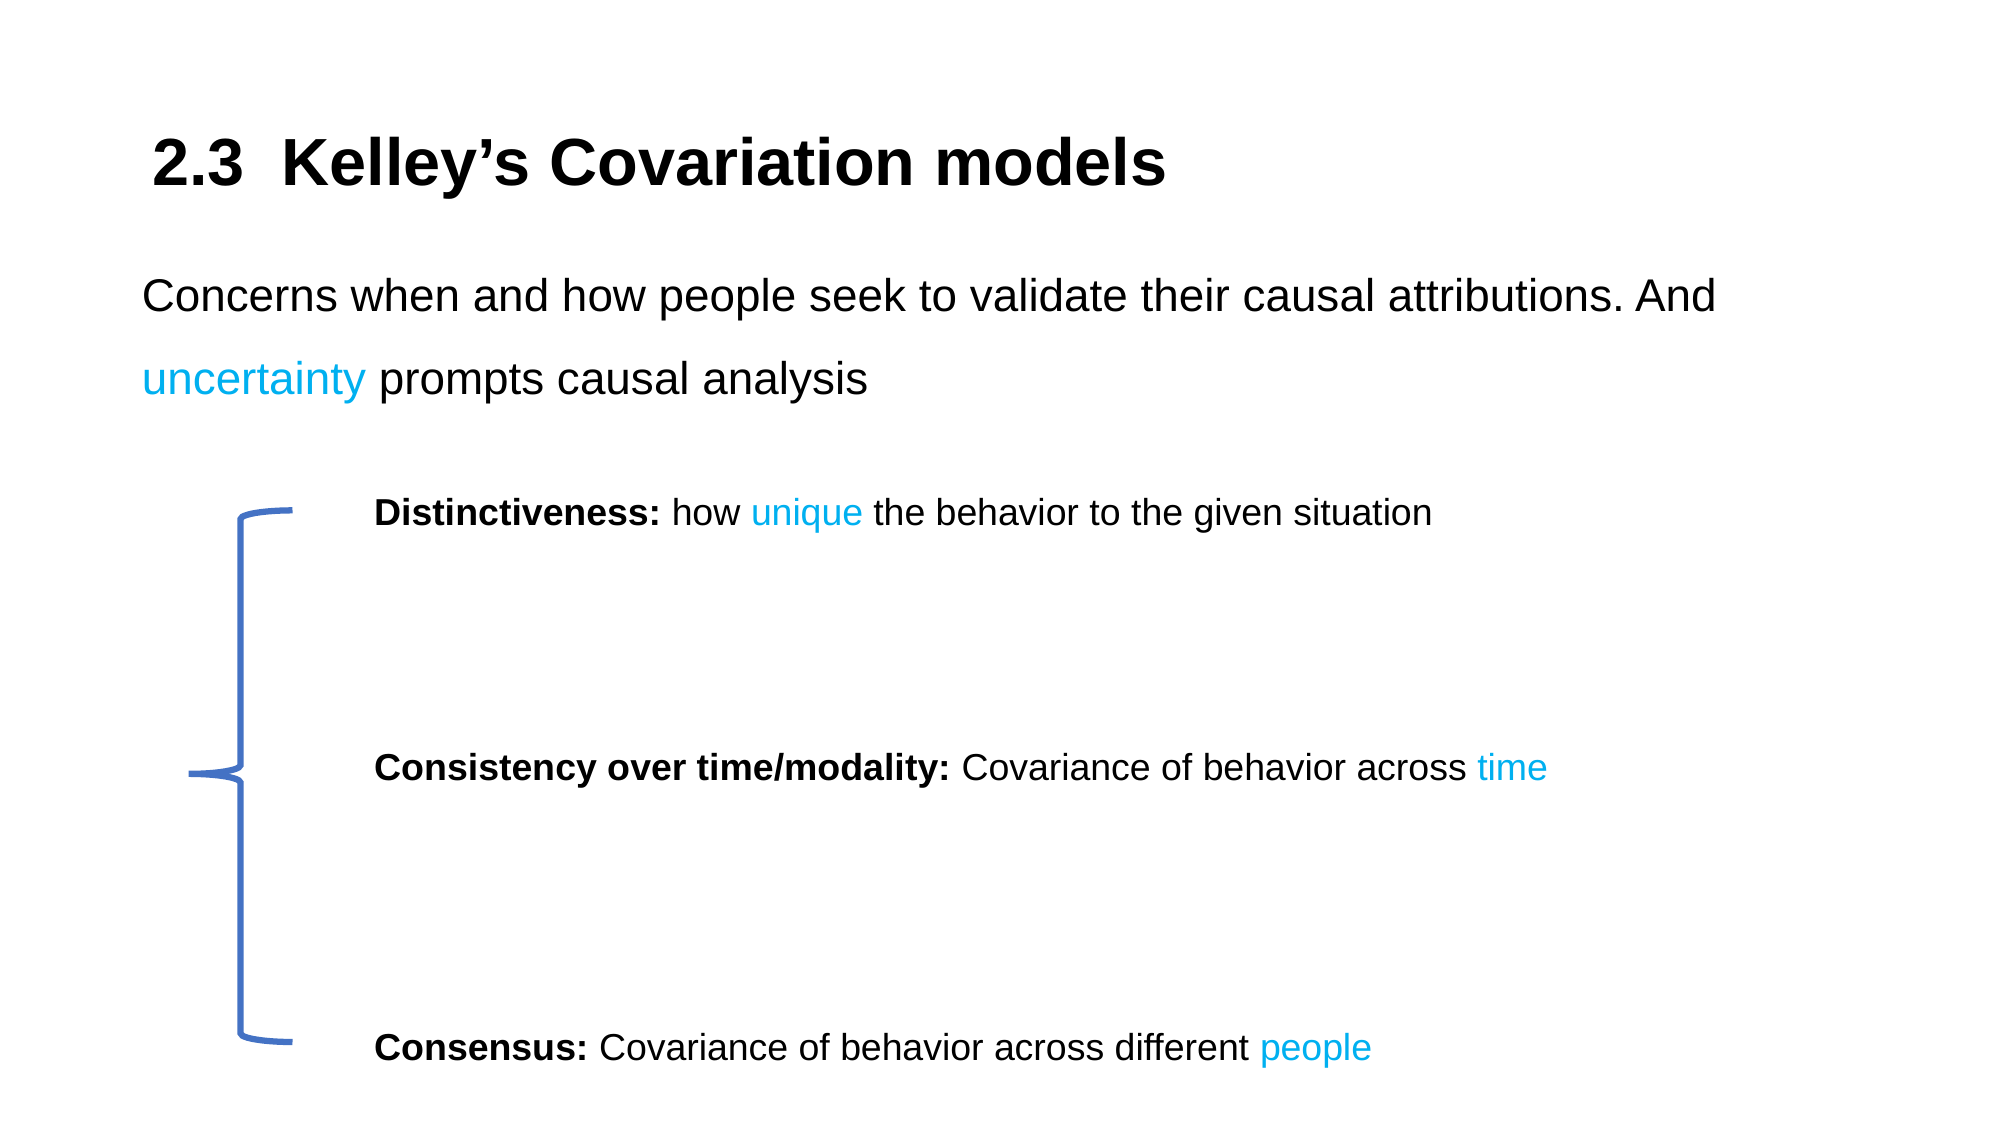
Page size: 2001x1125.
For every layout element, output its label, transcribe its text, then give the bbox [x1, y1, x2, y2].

text_box Consensus: Covariance of behavior across different people [359, 992, 1545, 1076]
text_box Distinctiveness: how unique the behavior to the given situation [359, 458, 1523, 541]
text_box Consistency over time/modality: Covariance of behavior across time [359, 712, 1877, 795]
title 2.3 Kelley’s Covariation models [137, 55, 1863, 231]
text_box Concerns when and how people seek to validate their causal attributions. And uncertainty prompts causal analysis [127, 231, 1952, 411]
text_box [188, 509, 293, 1043]
